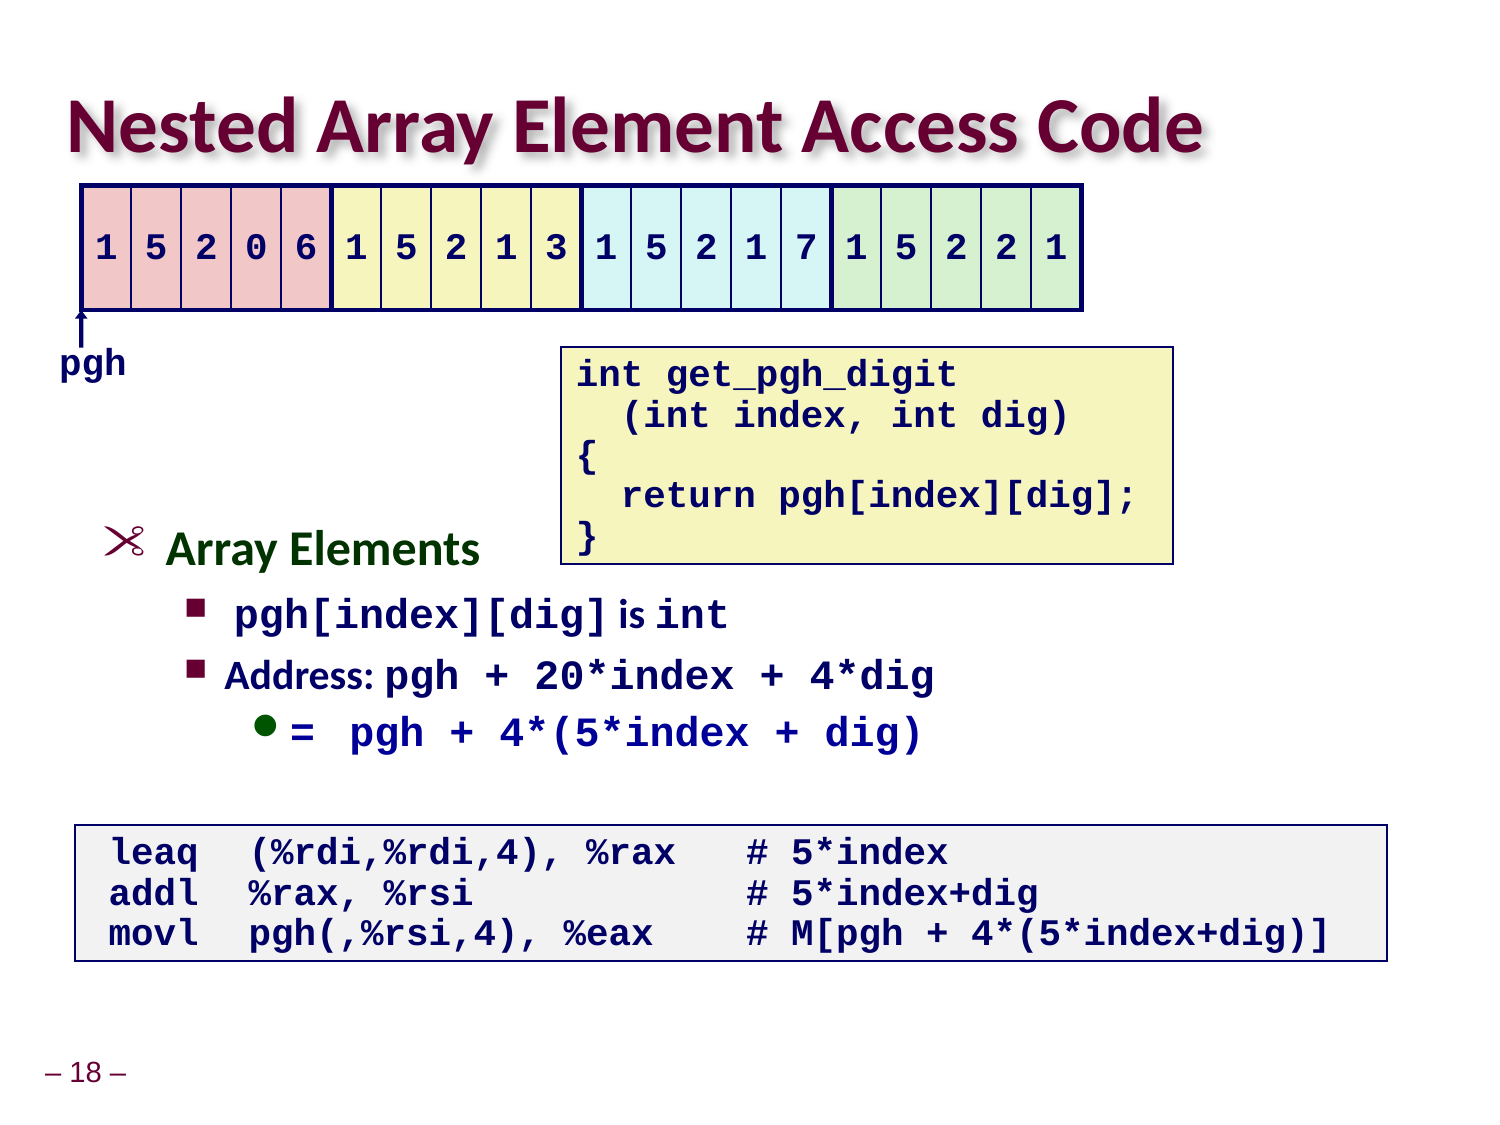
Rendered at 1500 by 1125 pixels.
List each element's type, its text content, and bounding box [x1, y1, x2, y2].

title Nested Array Element Access Code [66, 80, 1426, 176]
text_box int get_pgh_digit (int index, int dig) { return pgh[index][dig]; } [560, 347, 1174, 564]
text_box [43, 184, 1082, 396]
text_box leaq (%rdi,%rdi,4), %rax # 5*index addl %rax, %rsi # 5*index+dig movl pgh(,%rsi,4), %eax # M[pgh + 4*(5*index+dig)] [75, 825, 1388, 961]
list Array Elements pgh[index][dig] is int Address: pgh + 20*index + 4*dig = pgh + 4*(5*index + dig) [87, 512, 1453, 800]
